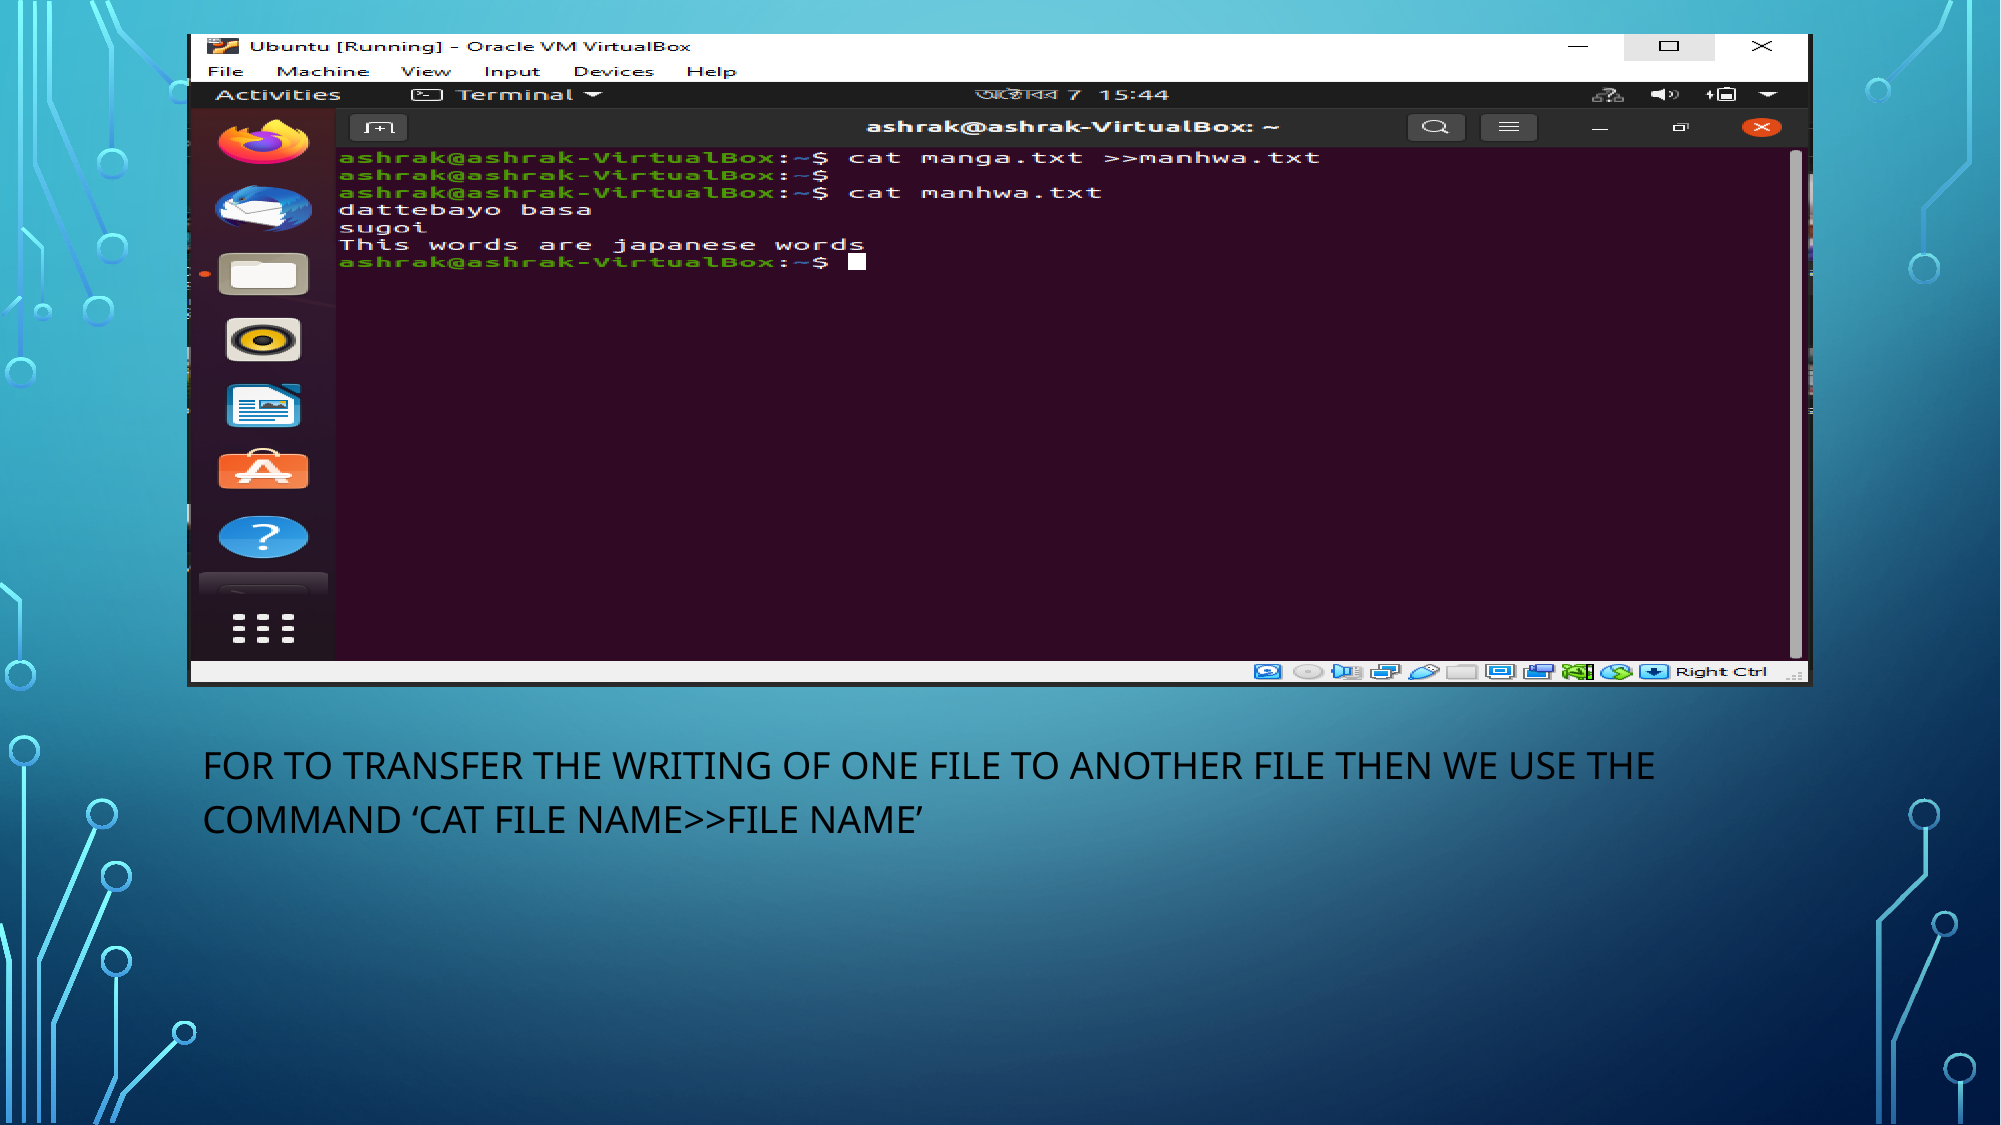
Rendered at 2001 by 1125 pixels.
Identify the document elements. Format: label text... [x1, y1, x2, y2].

list For to transfer the writing of one file to another file then we use the command ‘cat file name>>file name’ [187, 725, 1813, 952]
picture [186, 33, 1813, 687]
